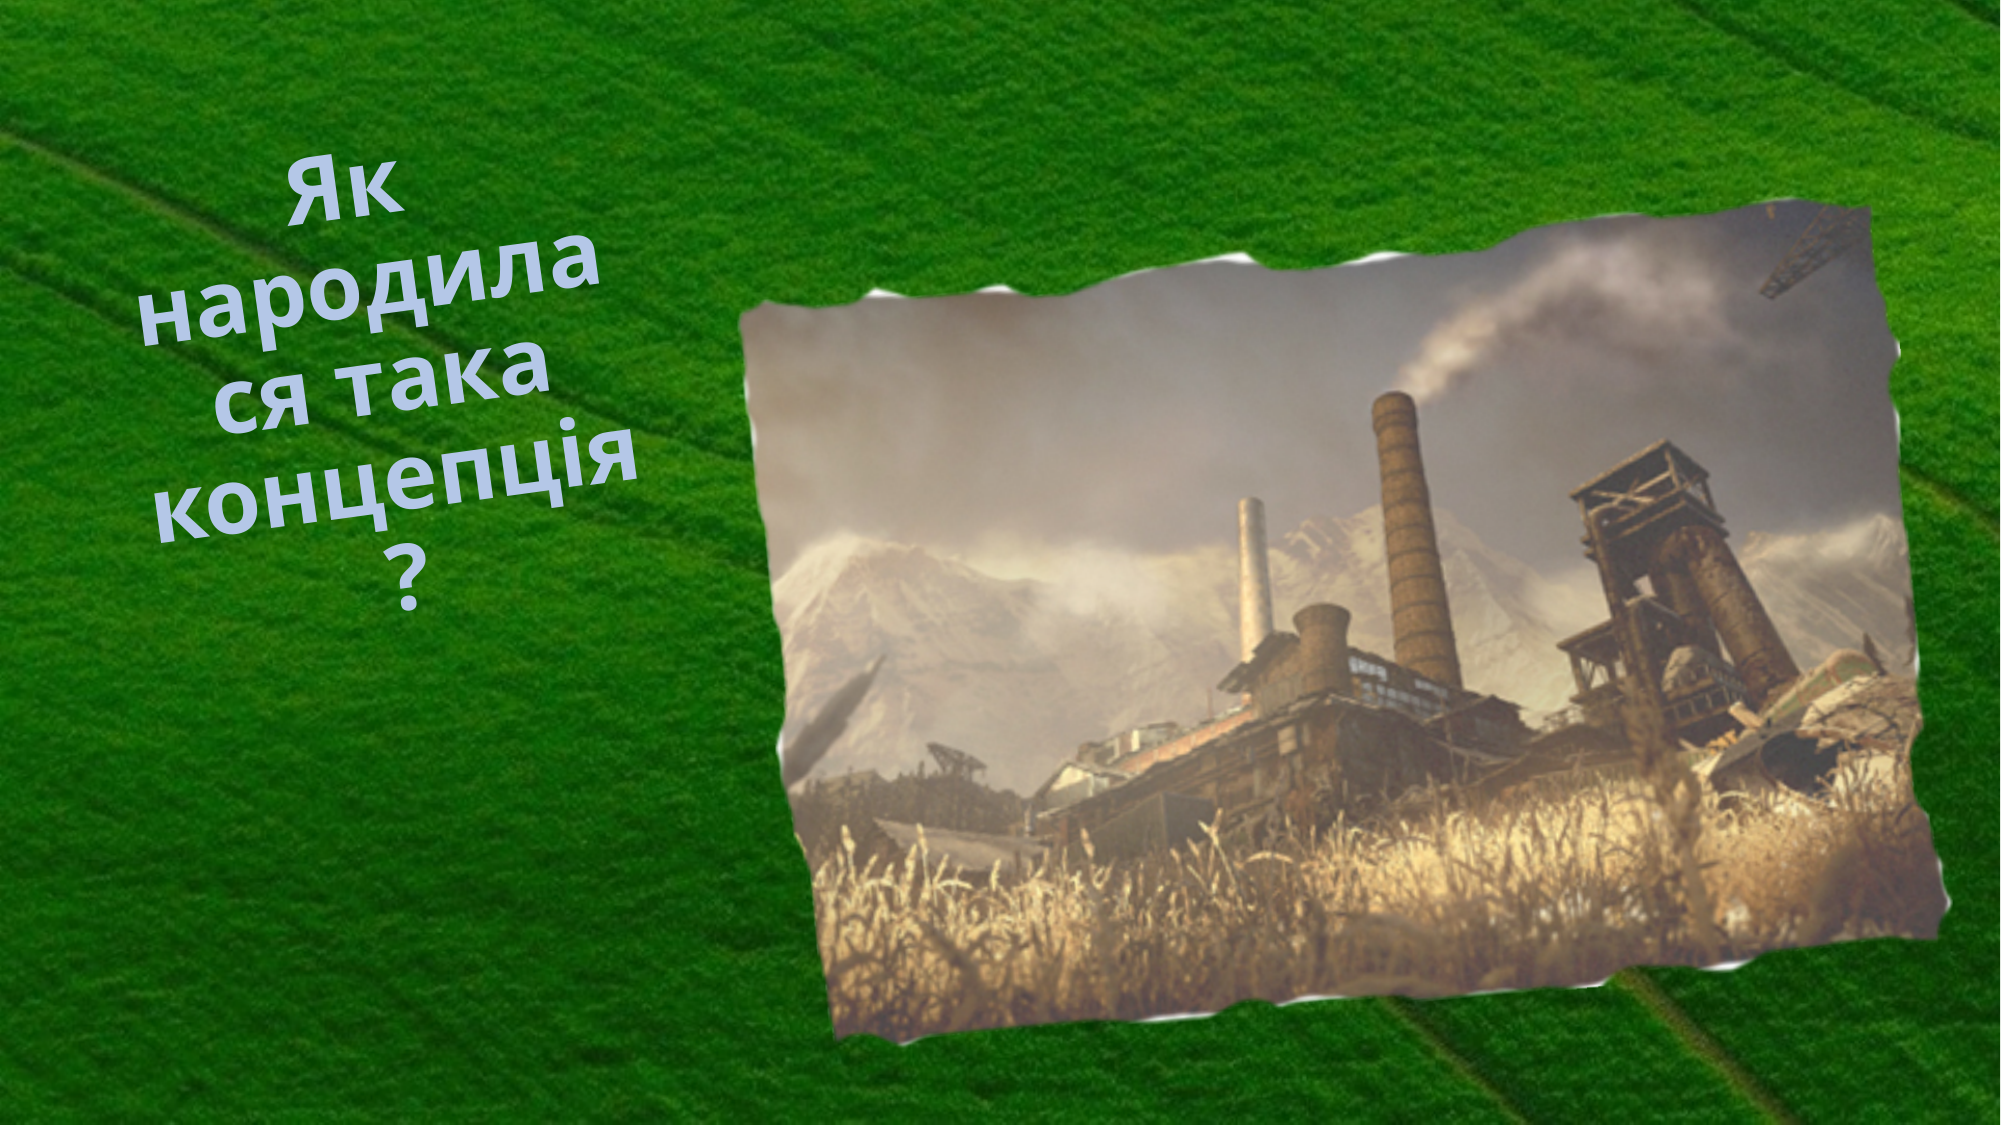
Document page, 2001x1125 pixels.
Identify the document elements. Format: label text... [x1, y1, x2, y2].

picture [0, 0, 2001, 1125]
title Як народилася така концепція? [79, 80, 685, 687]
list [765, 236, 1924, 1009]
